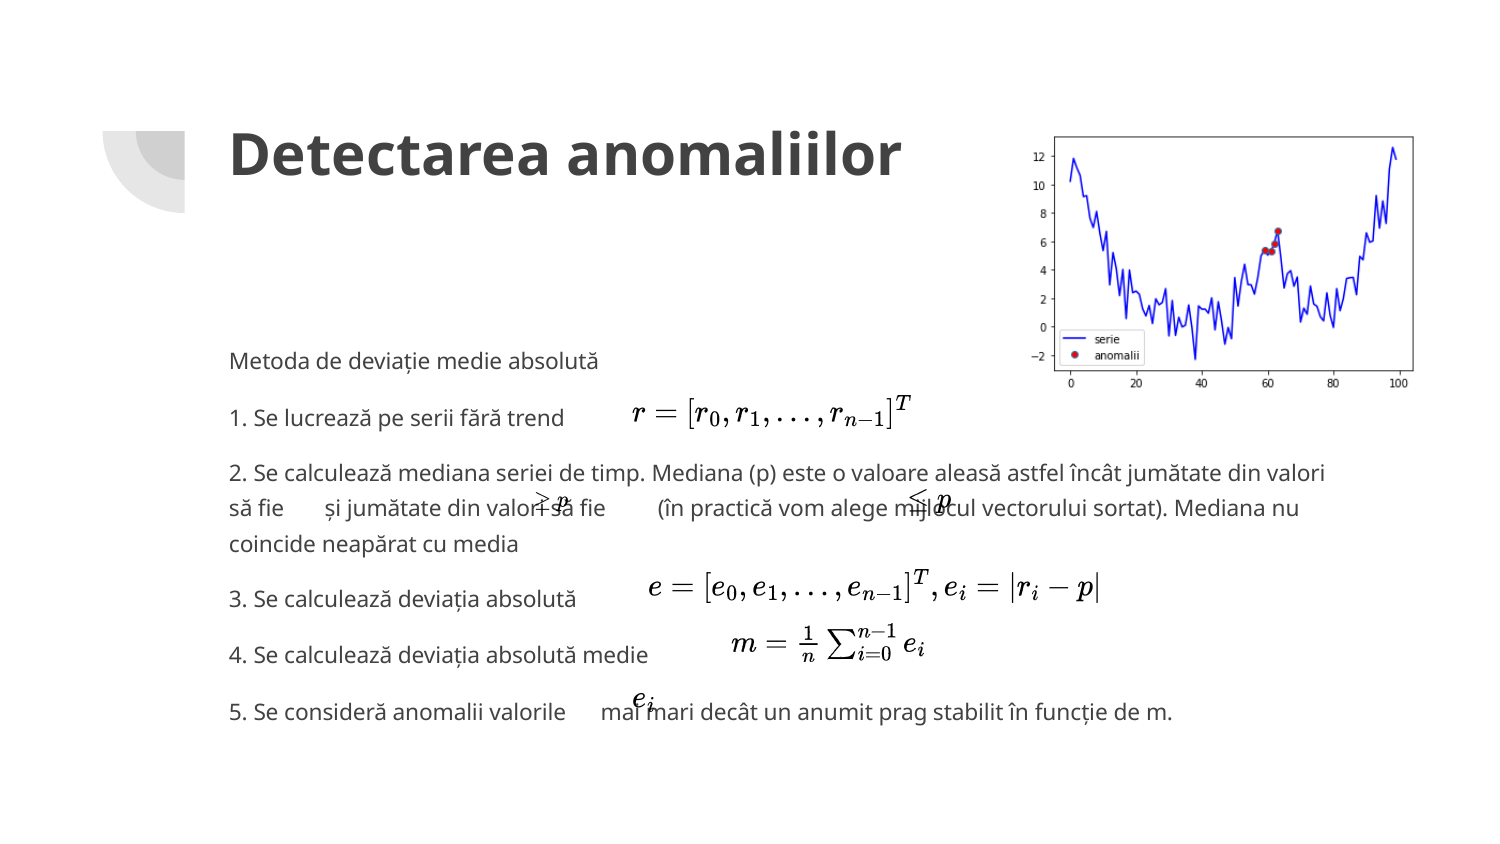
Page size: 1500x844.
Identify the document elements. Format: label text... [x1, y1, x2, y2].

picture [534, 492, 568, 511]
list Metoda de deviație medie absolută 1. Se lucrează pe serii fără trend 2. Se calculează mediana seriei de timp. Mediana (p) este o valoare aleasă astfel încât jumătate din valori să fie și jumătate din valori să fie (în practică vom alege mijlocul vectorului sortat). Mediana nu coincide neapărat cu media 3. Se calculează deviația absolută 4. Se calculează deviația absolută medie 5. Se consideră anomalii valorile mai mari decât un anumit prag stabilit în funcție de m. [213, 326, 1368, 744]
title Detectarea anomaliilor [213, 98, 1368, 263]
picture [730, 623, 926, 662]
picture [631, 693, 656, 712]
picture [907, 489, 952, 514]
picture [648, 569, 1101, 603]
picture [631, 394, 912, 429]
picture [1023, 130, 1419, 396]
